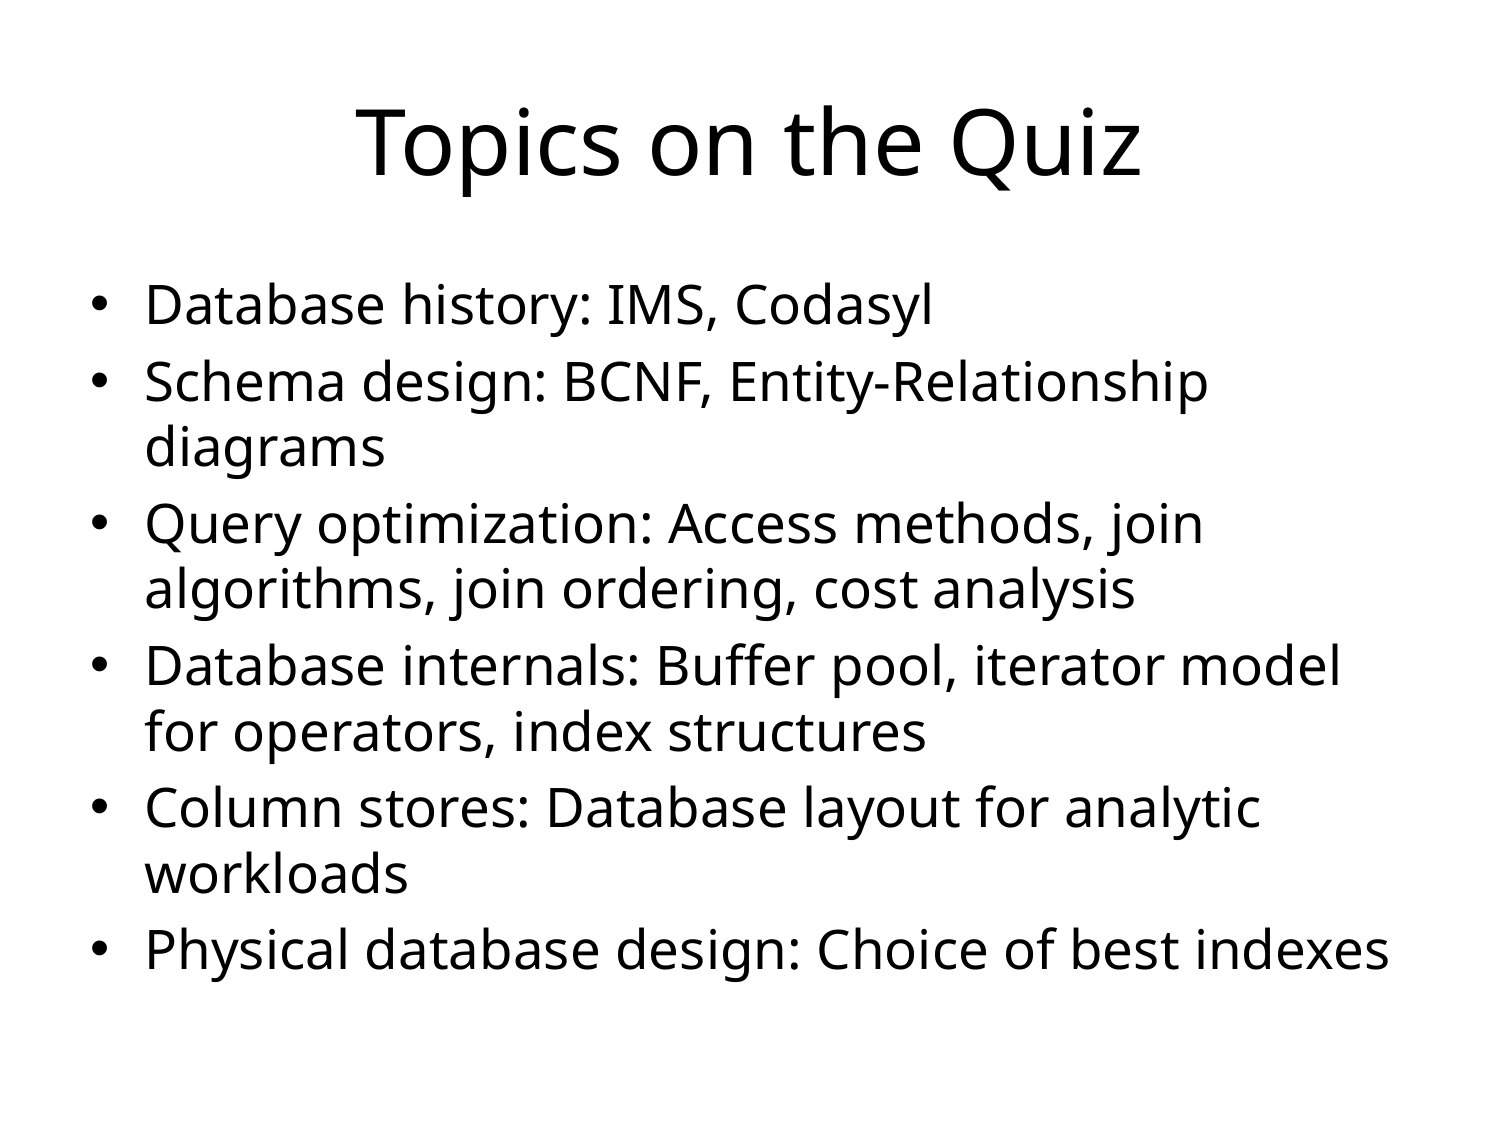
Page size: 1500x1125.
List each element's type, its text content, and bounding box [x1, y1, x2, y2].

list Database history: IMS, Codasyl Schema design: BCNF, Entity-Relationship diagrams Query optimization: Access methods, join algorithms, join ordering, cost analysis Database internals: Buffer pool, iterator model for operators, index structures Column stores: Database layout for analytic workloads Physical database design: Choice of best indexes [75, 262, 1425, 1005]
title Topics on the Quiz [75, 45, 1425, 233]
